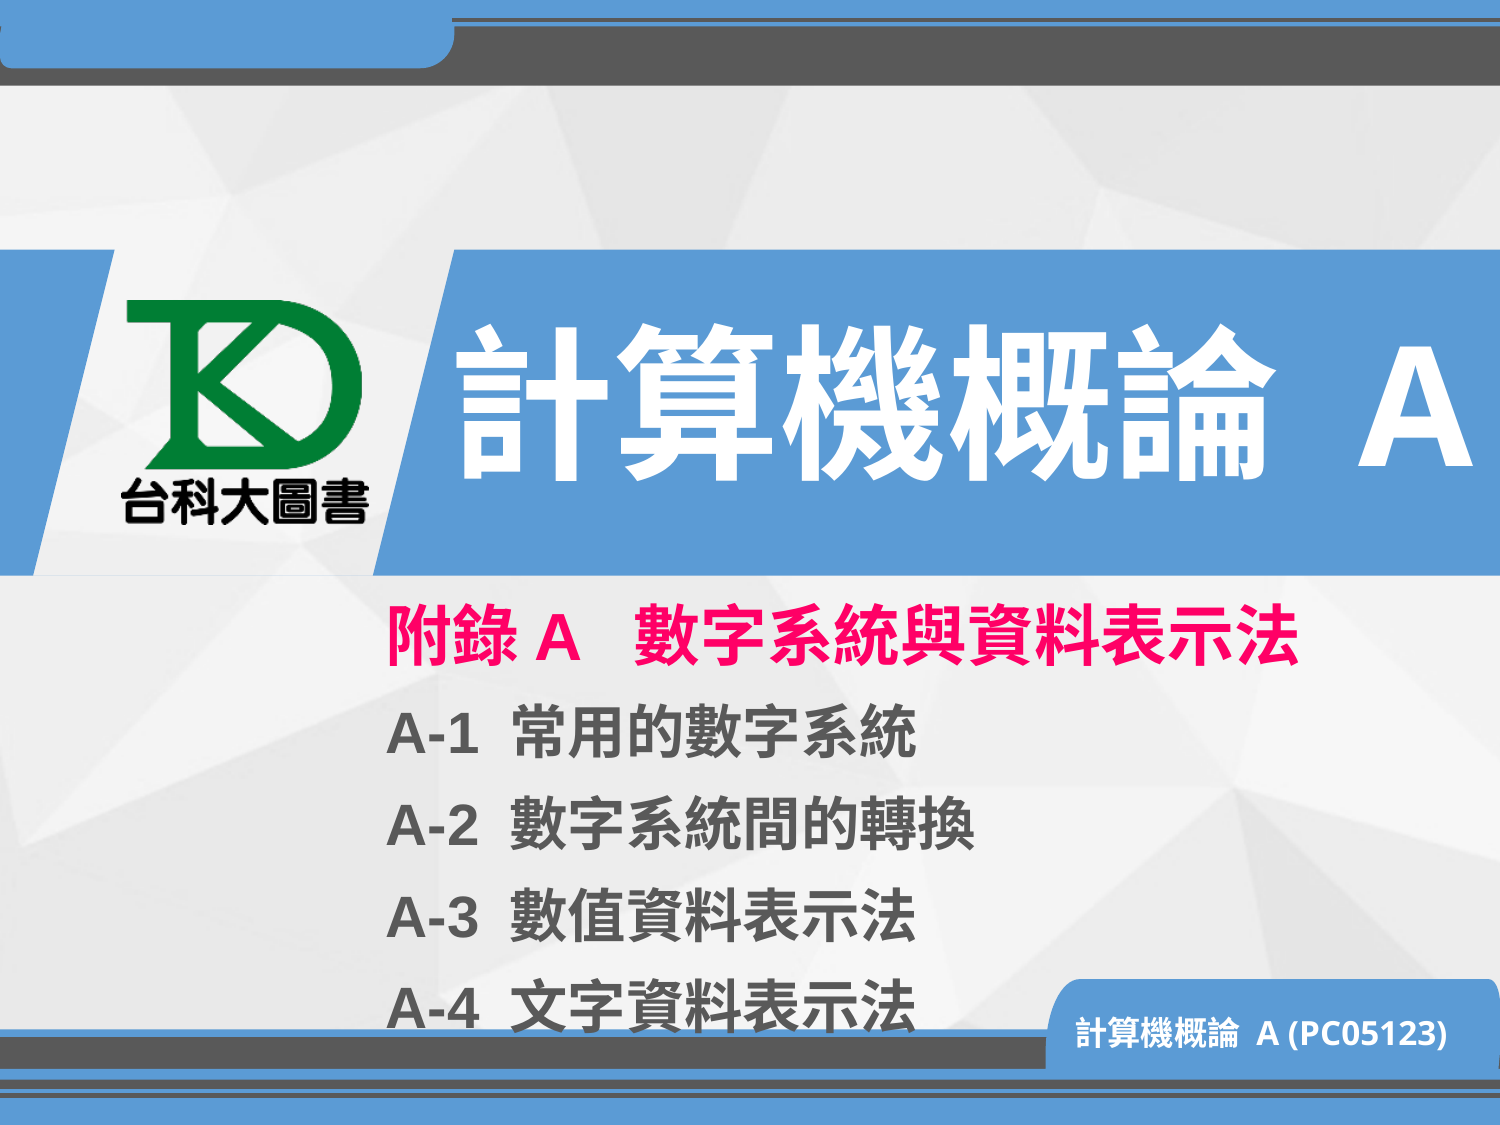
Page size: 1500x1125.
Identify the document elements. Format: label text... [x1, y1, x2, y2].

picture [0, 576, 1500, 1029]
picture [0, 86, 1500, 575]
subtitle 附錄A 數字系統與資料表示法 A-1 常用的數字系統 A-2 數字系統間的轉換 A-3 數值資料表示法 A-4 文字資料表示法 [370, 586, 1498, 1068]
text_box 計算機概論 A (PC05123) [1059, 1005, 1463, 1060]
title 計算機概論 A [425, 249, 1495, 576]
